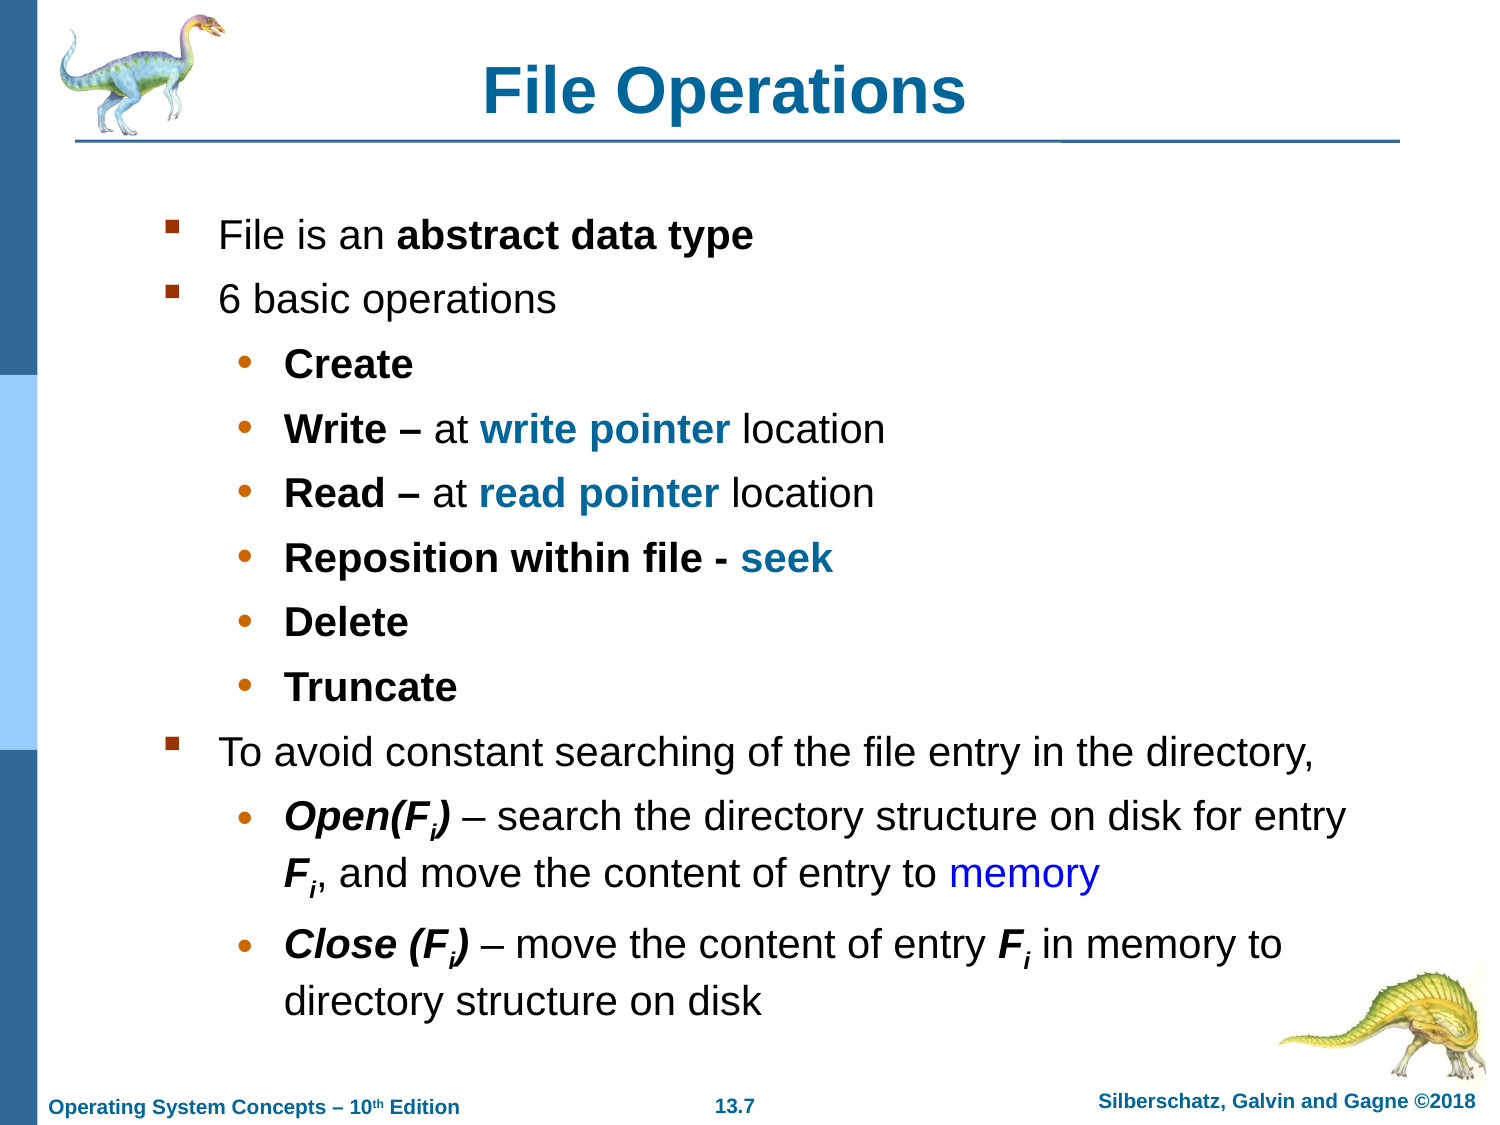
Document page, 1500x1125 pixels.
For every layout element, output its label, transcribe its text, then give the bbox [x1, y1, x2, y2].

picture [46, 0, 243, 149]
list File is an abstract data type 6 basic operations Create Write – at write pointer location Read – at read pointer location Reposition within file - seek Delete Truncate To avoid constant searching of the file entry in the directory, Open(Fi) – search the directory structure on disk for entry Fi, and move the content of entry to memory Close (Fi) – move the content of entry Fi in memory to directory structure on disk [146, 200, 1409, 944]
title File Operations [50, 39, 1401, 134]
picture [1275, 959, 1486, 1090]
